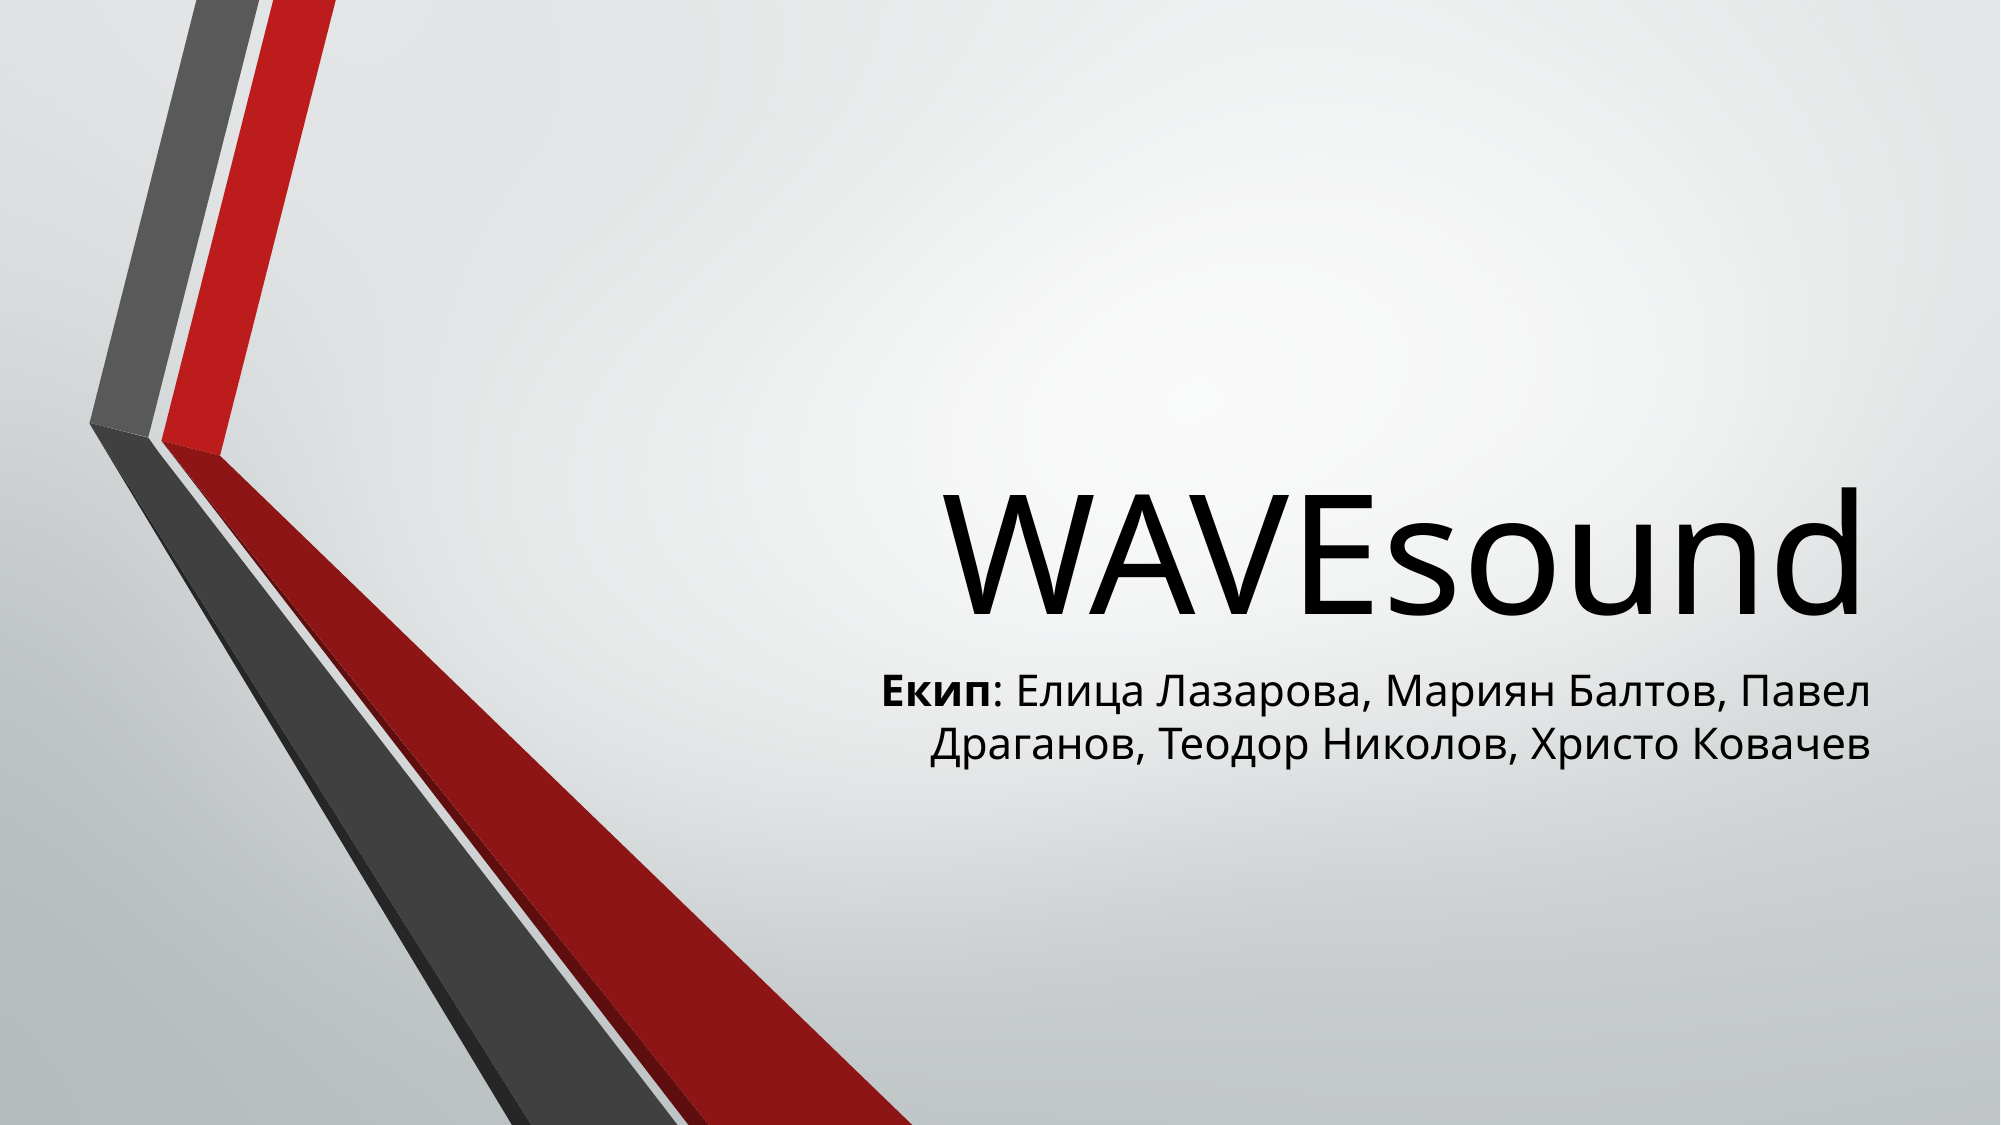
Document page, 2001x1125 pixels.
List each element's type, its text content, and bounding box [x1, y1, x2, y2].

subtitle Екип: Елица Лазарова, Мариян Балтов, Павел Драганов, Теодор Николов, Христо Ковачев [740, 655, 1887, 884]
title WAVEsound [480, 226, 1887, 656]
